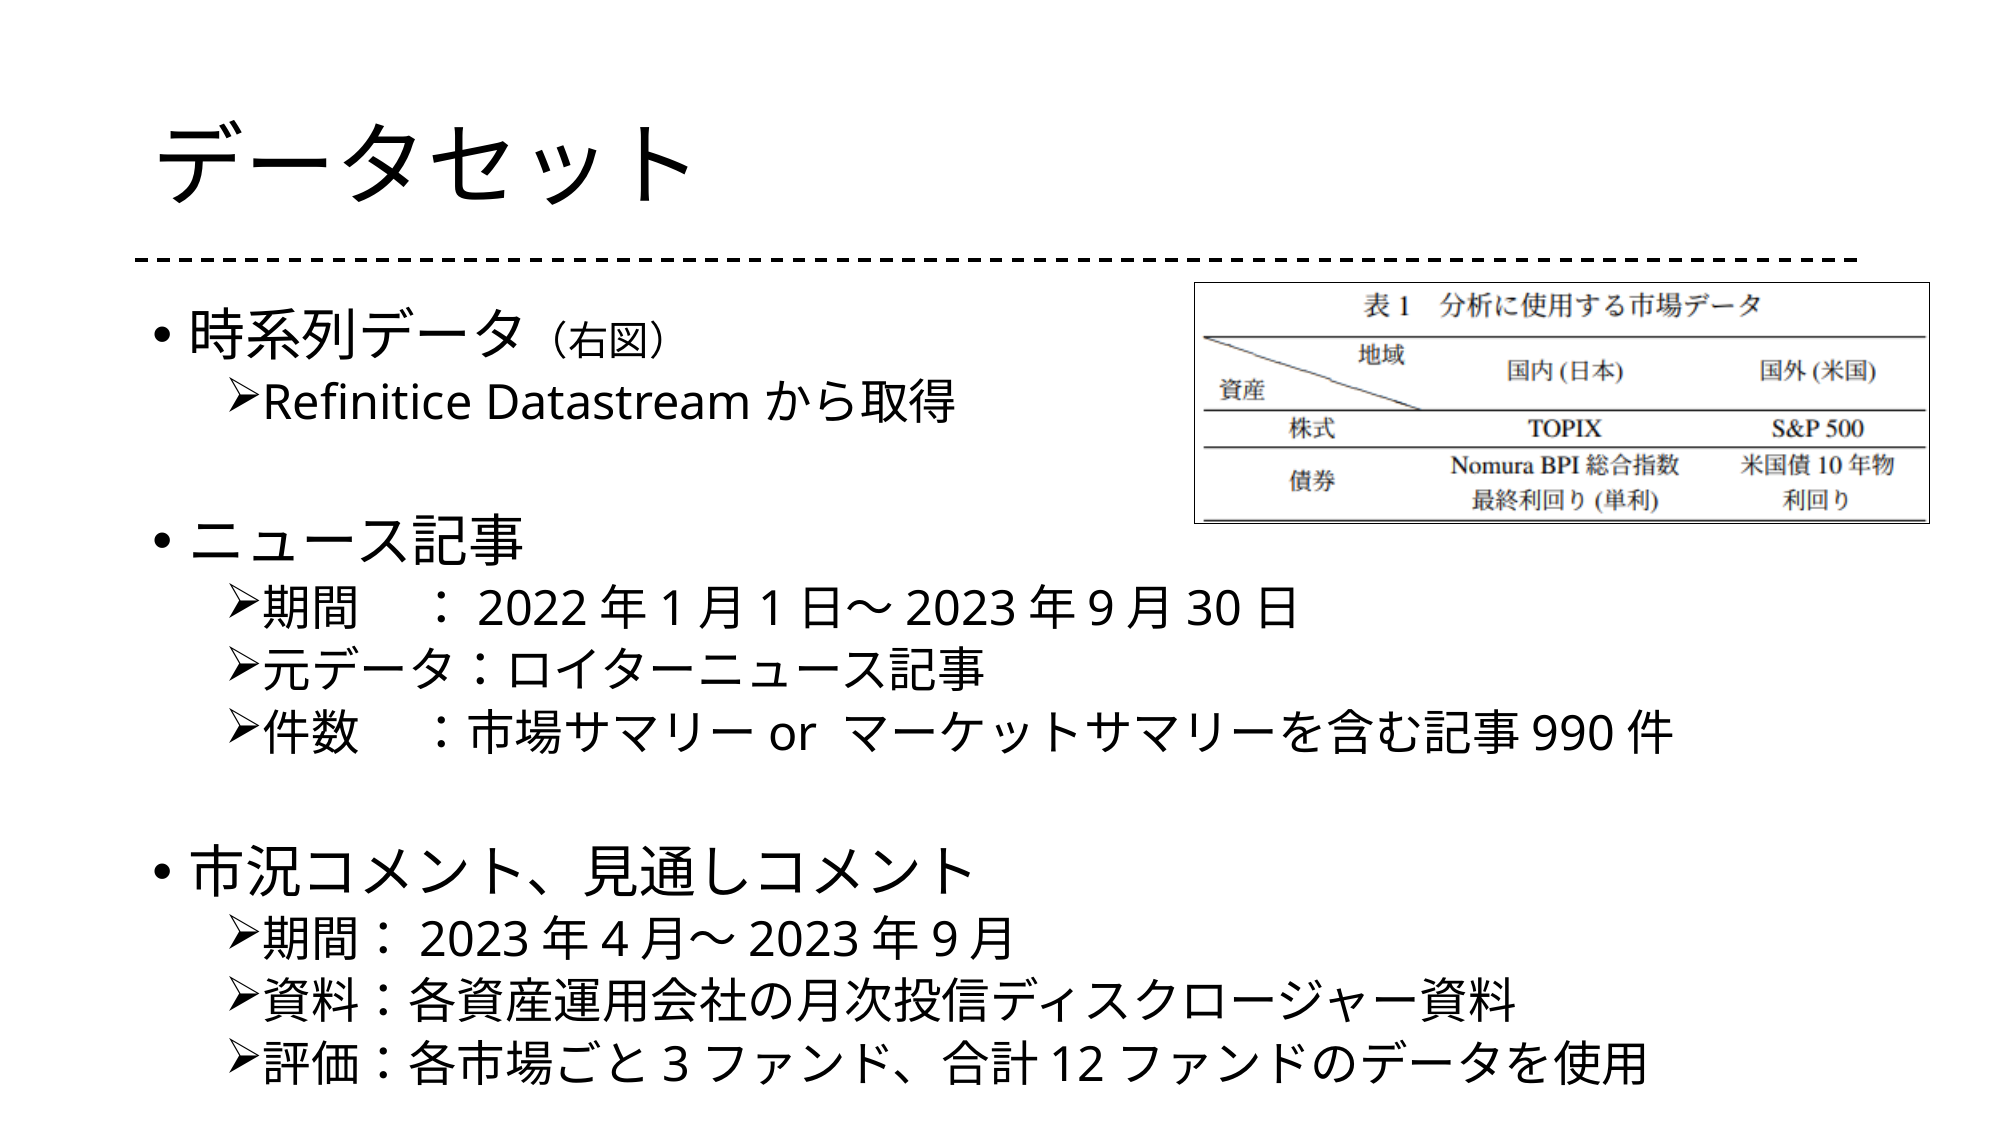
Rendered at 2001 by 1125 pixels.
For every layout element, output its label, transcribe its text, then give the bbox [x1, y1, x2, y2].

title データセット [137, 59, 1863, 278]
picture [1194, 282, 1930, 524]
list 時系列データ（右図） Refinitice Datastreamから取得 ニュース記事 期間 ：2022年1月1日～2023年9月30日 元データ：ロイターニュース記事 件数 ：市場サマリーor マーケットサマリーを含む記事990件 市況コメント、見通しコメント 期間：2023年4月～2023年9月 資料：各資産運用会社の月次投信ディスクロージャー資料 評価：各市場ごと3ファンド、合計12ファンドのデータを使用 [137, 299, 2000, 1106]
